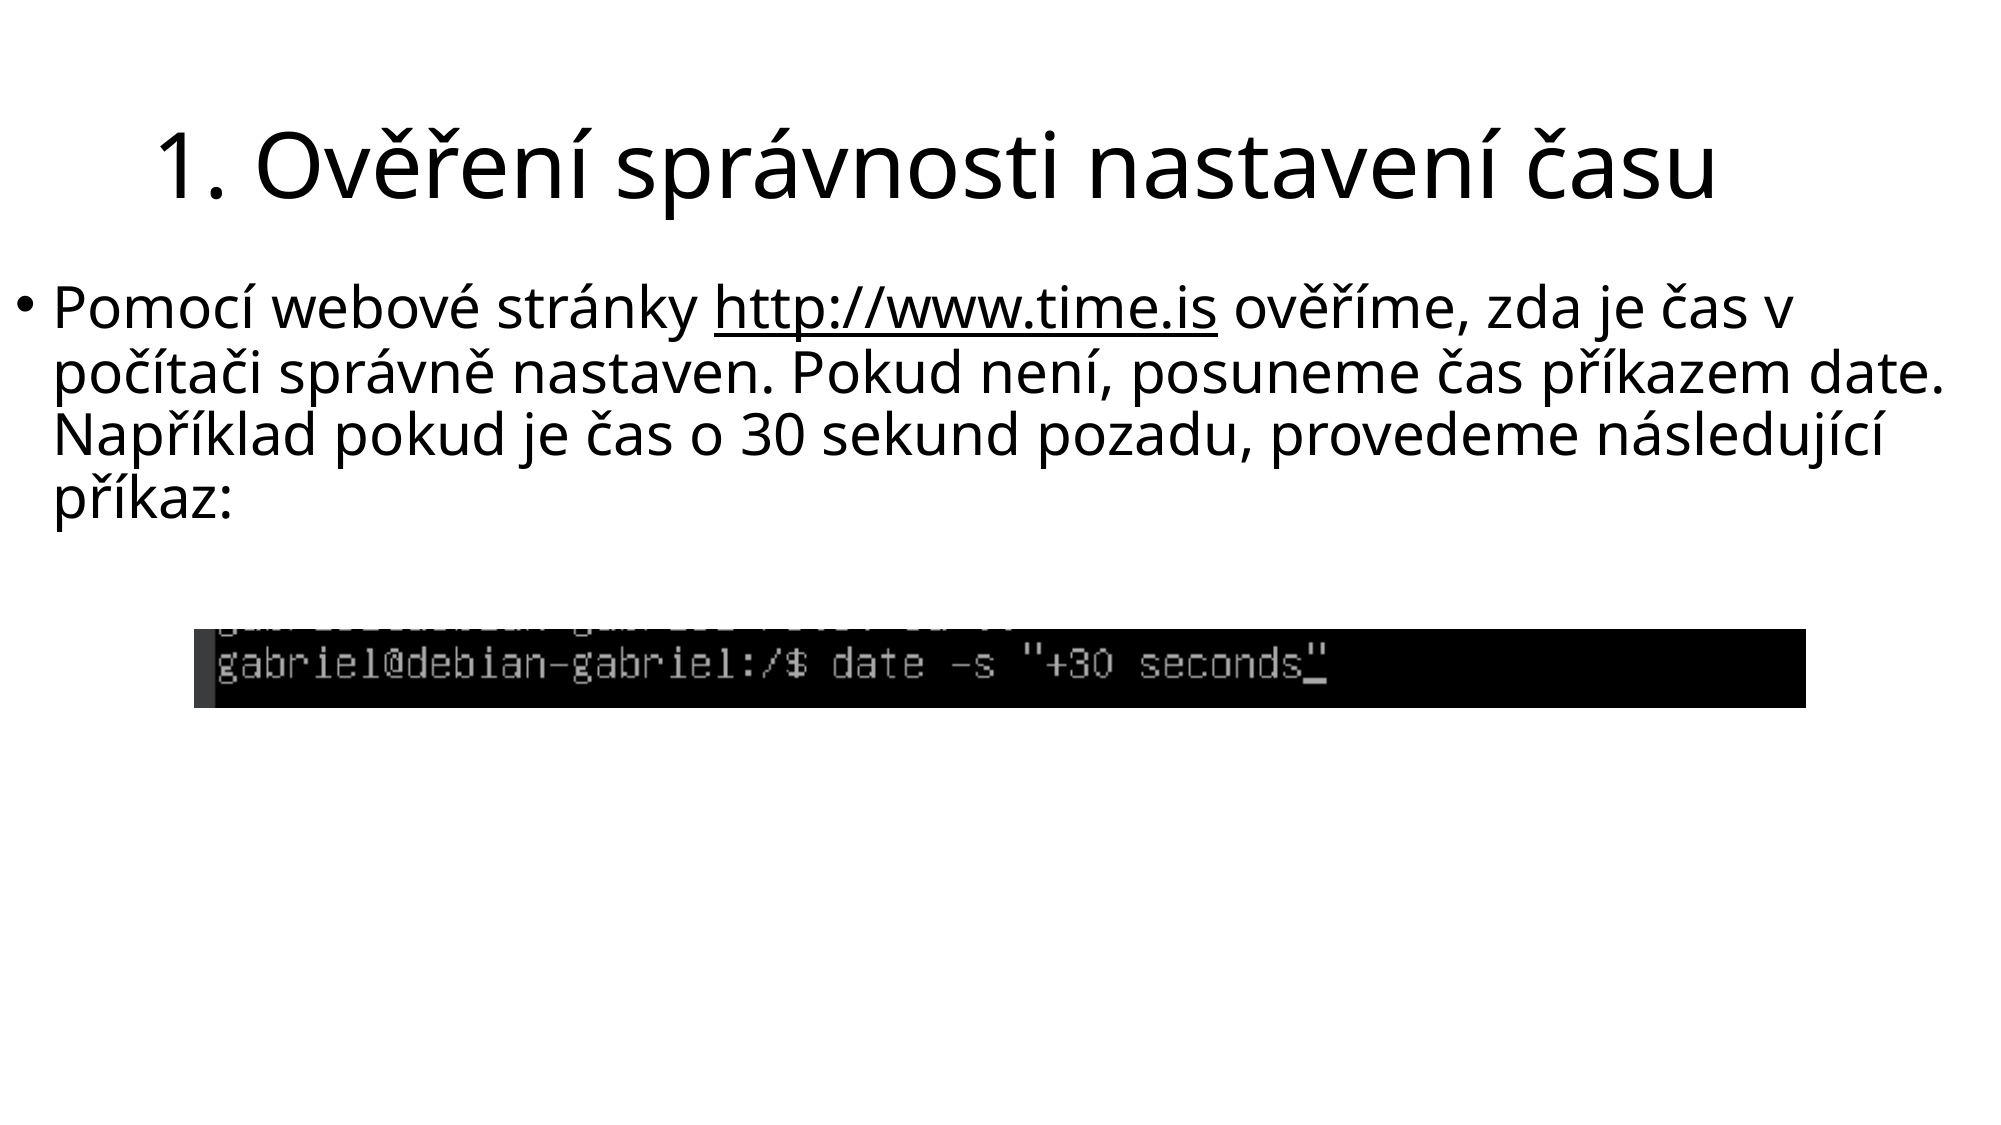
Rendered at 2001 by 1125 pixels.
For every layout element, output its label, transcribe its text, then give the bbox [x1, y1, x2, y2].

picture [194, 629, 1806, 708]
list Pomocí webové stránky http://www.time.is ověříme, zda je čas v počítači správně nastaven. Pokud není, posuneme čas příkazem date. Například pokud je čas o 30 sekund pozadu, provedeme následující příkaz: [0, 264, 1983, 963]
title 1. Ověření správnosti nastavení času [137, 59, 1863, 264]
